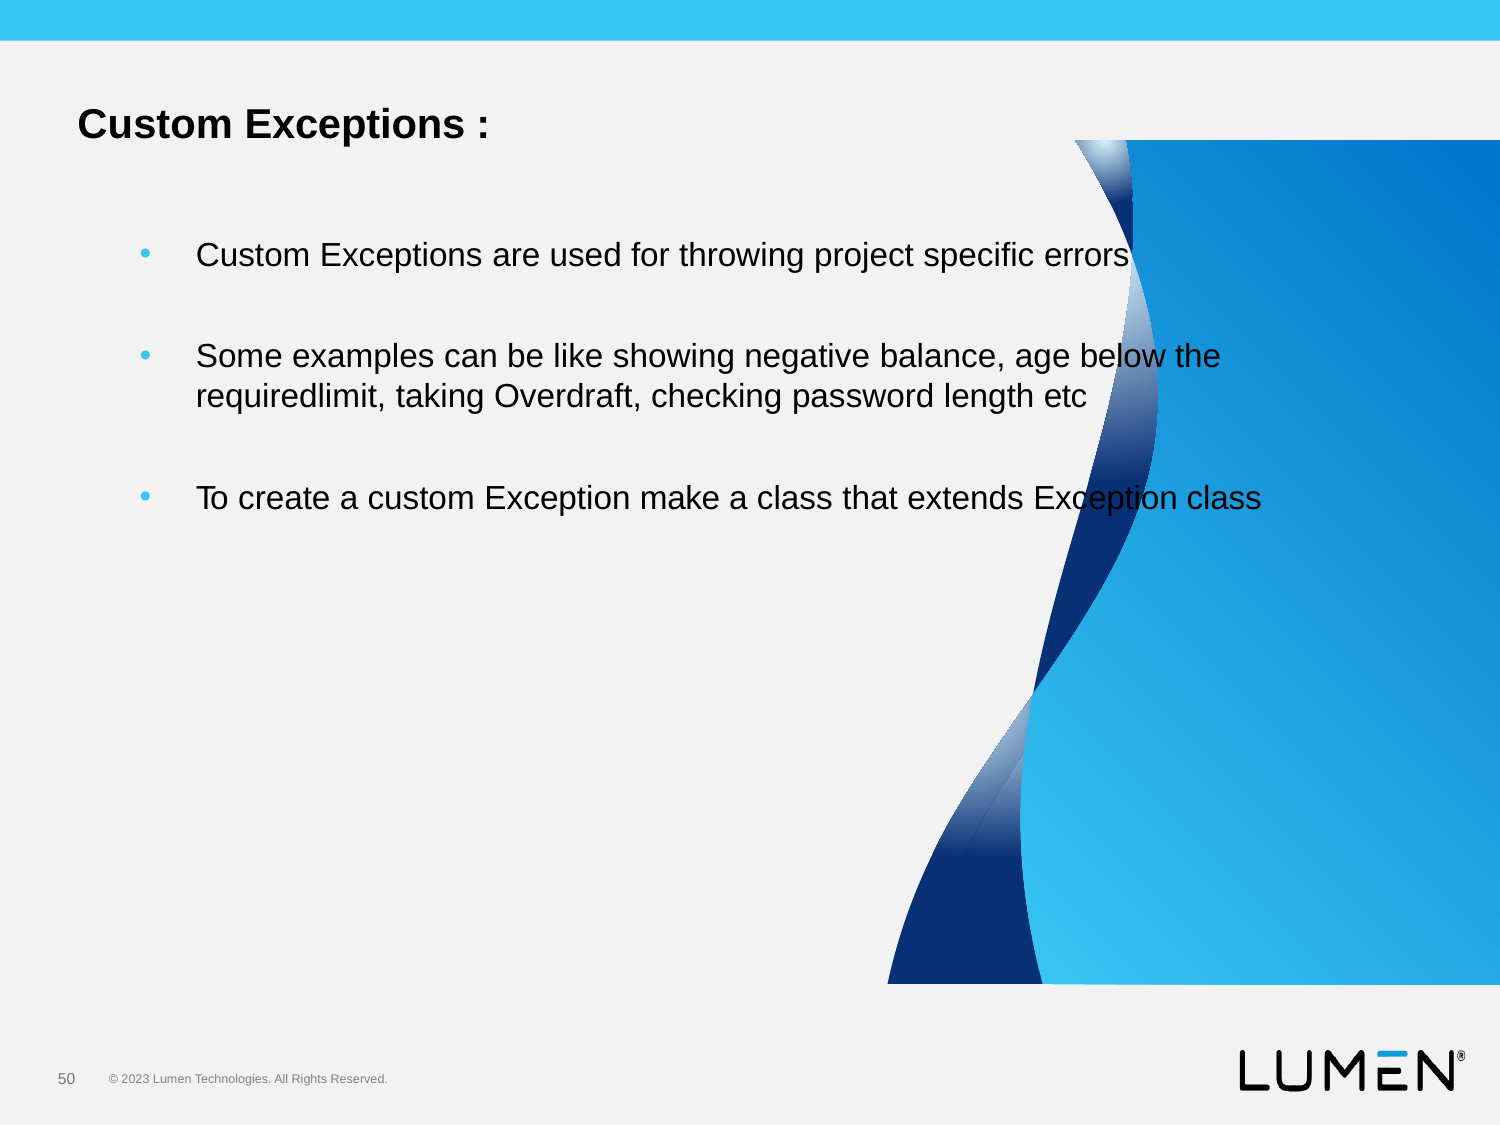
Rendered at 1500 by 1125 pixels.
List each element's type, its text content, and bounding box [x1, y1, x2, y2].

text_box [887, 139, 1500, 985]
list Custom Exceptions are used for throwing project specific errors Some examples can be like showing negative balance, age below the requiredlimit, taking Overdraft, checking password length etc To create a custom Exception make a class that extends Exception class [137, 232, 1423, 989]
picture [1220, 1023, 1484, 1117]
title Custom Exceptions : [77, 102, 1423, 148]
